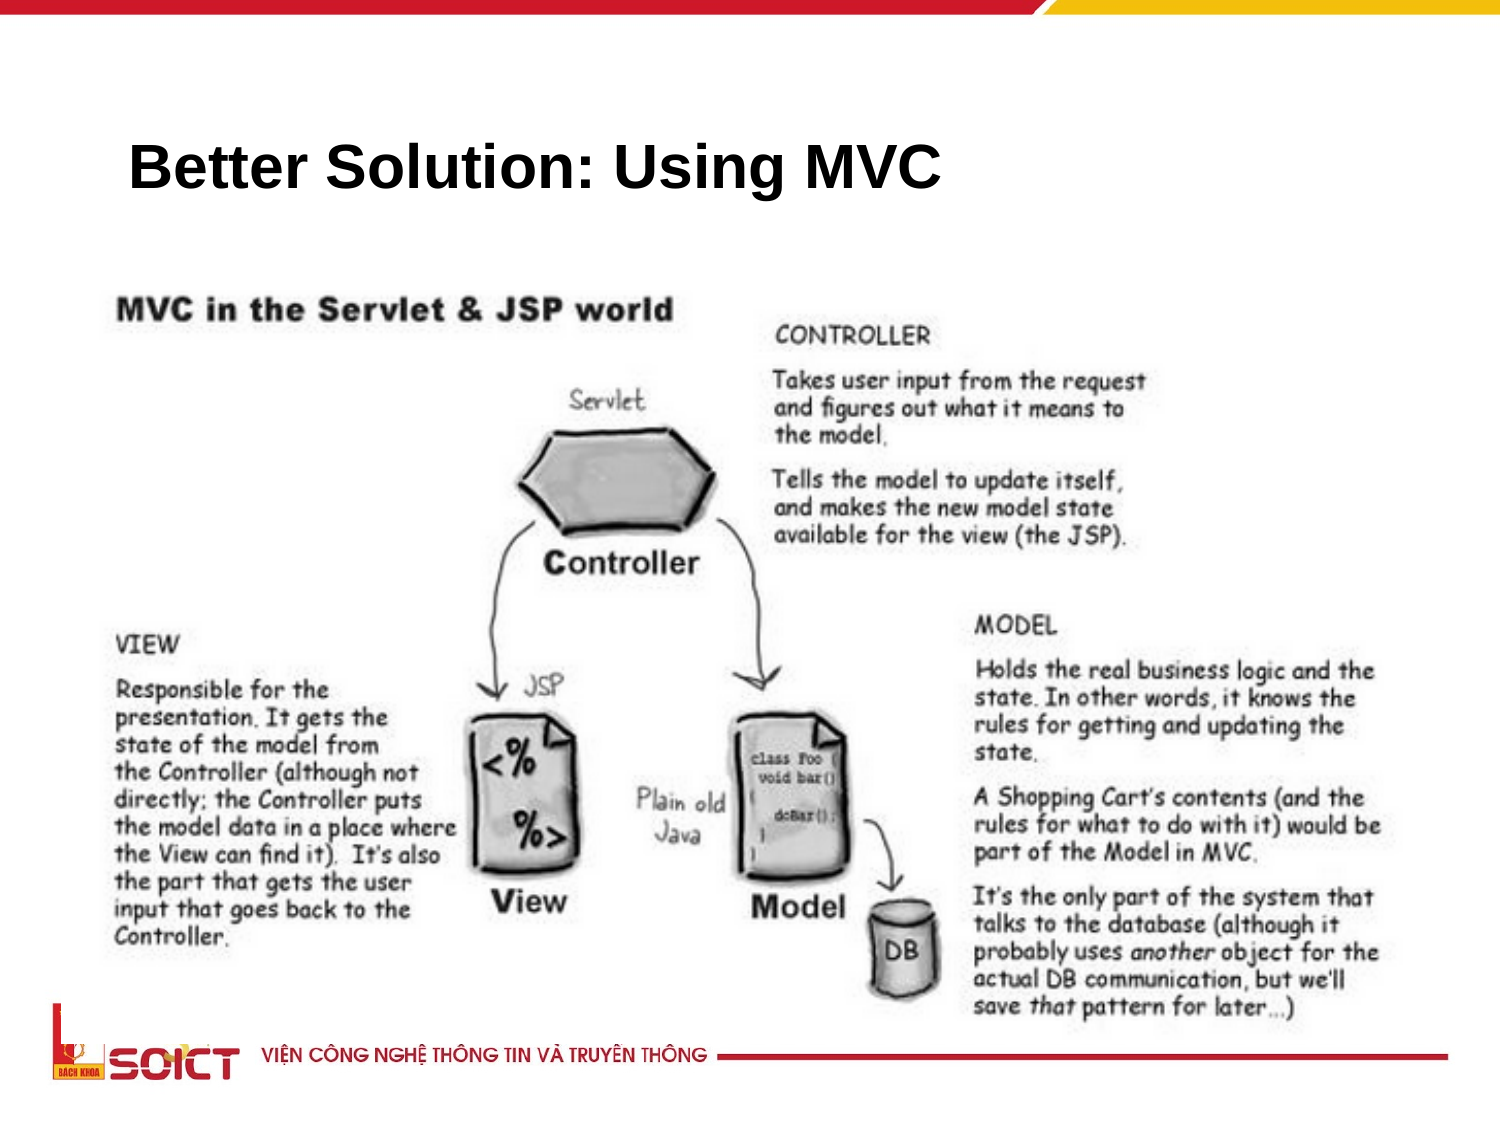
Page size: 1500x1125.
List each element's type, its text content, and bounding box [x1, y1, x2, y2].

title Better Solution: Using MVC [113, 59, 1387, 278]
picture [0, 0, 1500, 1125]
